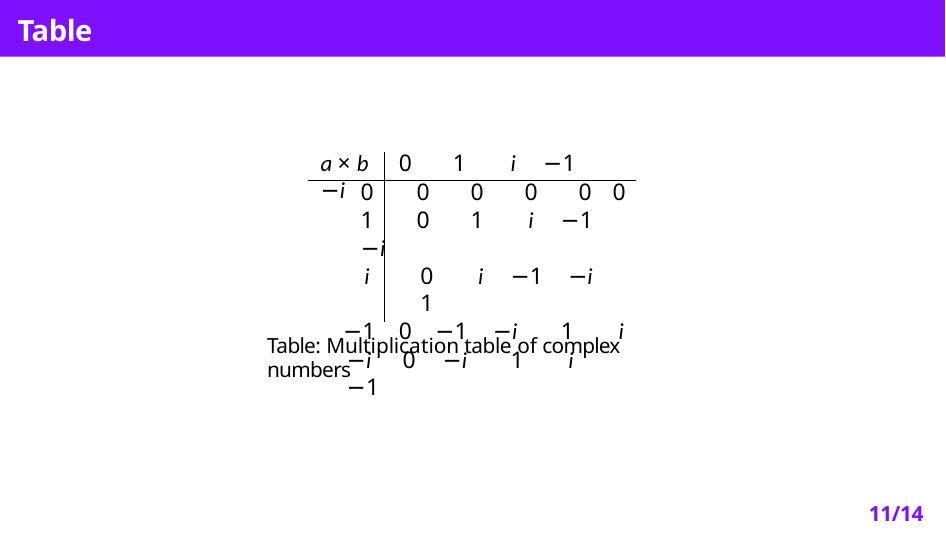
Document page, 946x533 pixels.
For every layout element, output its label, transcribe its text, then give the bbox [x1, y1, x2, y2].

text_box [307, 179, 638, 210]
text_box Table: Multiplication table of complex numbers [265, 330, 680, 383]
text_box 11/14 [866, 499, 929, 526]
title Table [15, 9, 95, 102]
text_box 0 0 0 0 0 1 0 1 i −1 −i i 0 i −1 −i 1 −1 0 −1 −i 1 i −i 0 −i 1 i −1 [340, 218, 627, 330]
text_box a × b 0 1 i −1 −i [318, 146, 624, 178]
text_box 0 0 0 0 0 1 0 1 i −1 −i i 0 i −1 −i 1 −1 0 −1 −i 1 i −i 0 −i 1 i −1 [340, 383, 627, 401]
